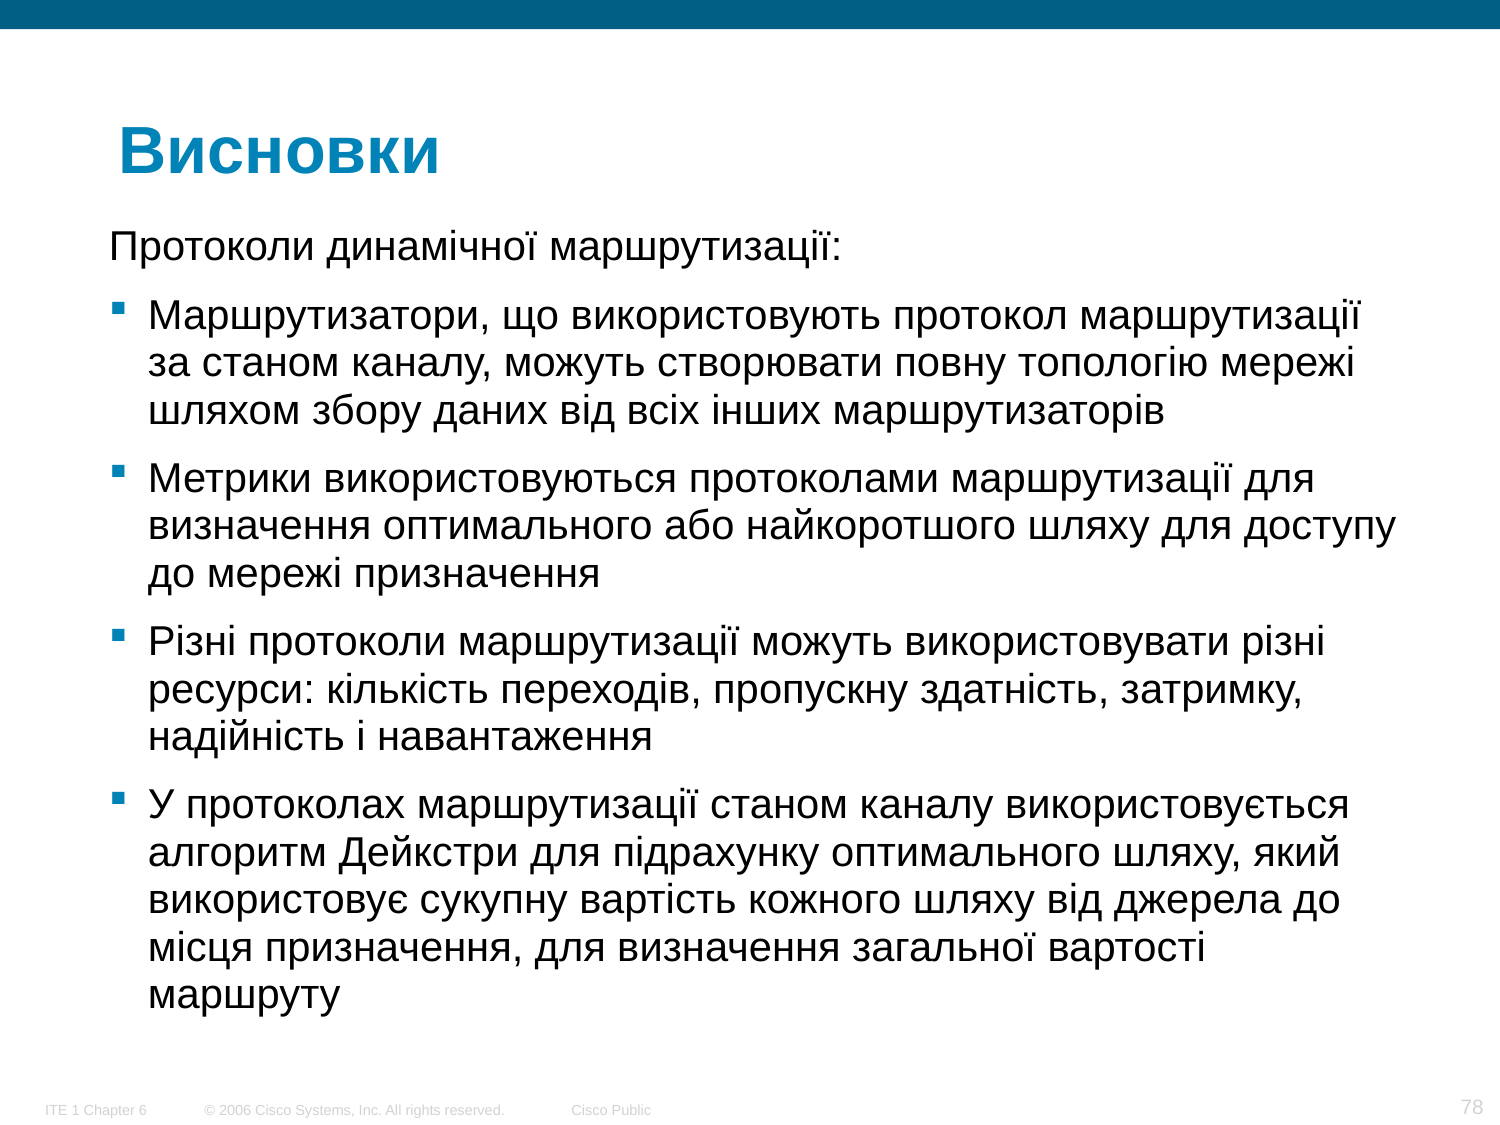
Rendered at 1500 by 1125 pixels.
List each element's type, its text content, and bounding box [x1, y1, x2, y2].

title Висновки [105, 57, 1442, 195]
list Протоколи динамічної маршрутизації: Маршрутизатори, що використовують протокол маршрутизації за станом каналу, можуть створювати повну топологію мережі шляхом збору даних від всіх інших маршрутизаторів Метрики використовуються протоколами маршрутизації для визначення оптимального або найкоротшого шляху для доступу до мережі призначення Різні протоколи маршрутизації можуть використовувати різні ресурси: кількість переходів, пропускну здатність, затримку, надійність і навантаження У протоколах маршрутизації станом каналу використовується алгоритм Дейкстри для підрахунку оптимального шляху, який використовує сукупну вартість кожного шляху від джерела до місця призначення, для визначення загальної вартості маршруту [95, 216, 1422, 1105]
